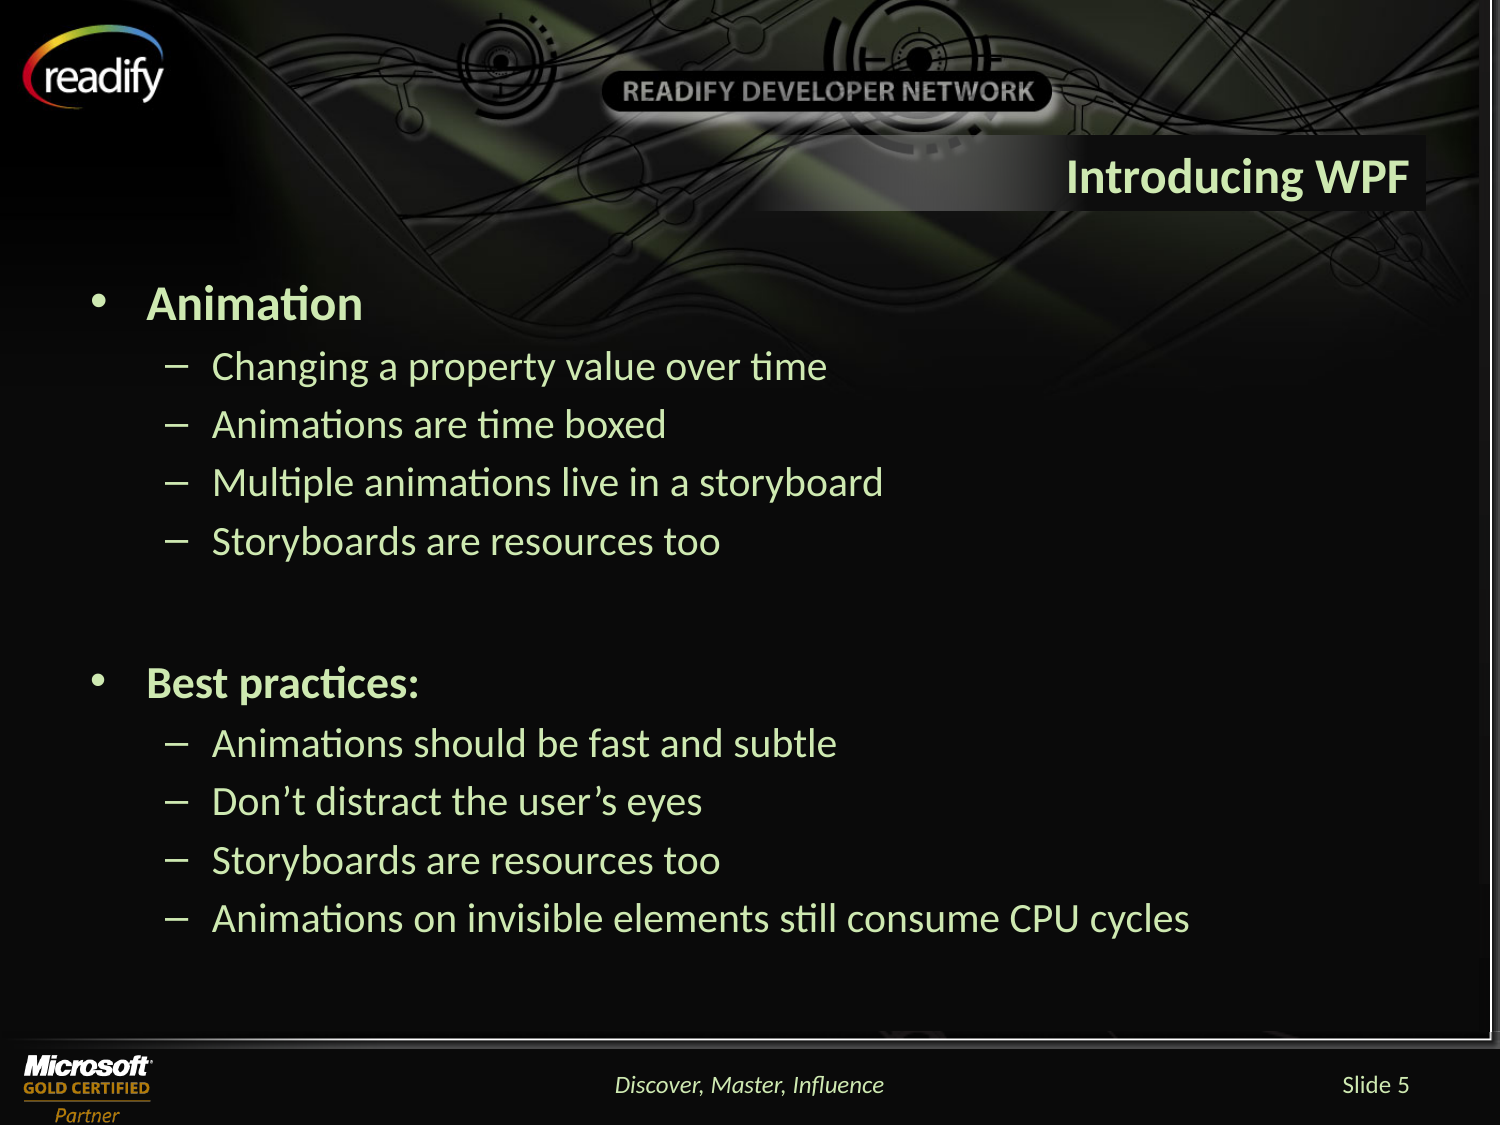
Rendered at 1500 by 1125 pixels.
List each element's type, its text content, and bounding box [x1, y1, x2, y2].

title Introducing WPF [750, 135, 1425, 211]
slide_number Slide 5 [1074, 1053, 1425, 1114]
footer Discover, Master, Influence [512, 1053, 988, 1114]
list Animation Changing a property value over time Animations are time boxed Multiple animations live in a storyboard Storyboards are resources too Best practices: Animations should be fast and subtle Don’t distract the user’s eyes Storyboards are resources too Animations on invisible elements still consume CPU cycles [75, 262, 1425, 1005]
picture [23, 1054, 153, 1123]
picture [0, 0, 1500, 1049]
